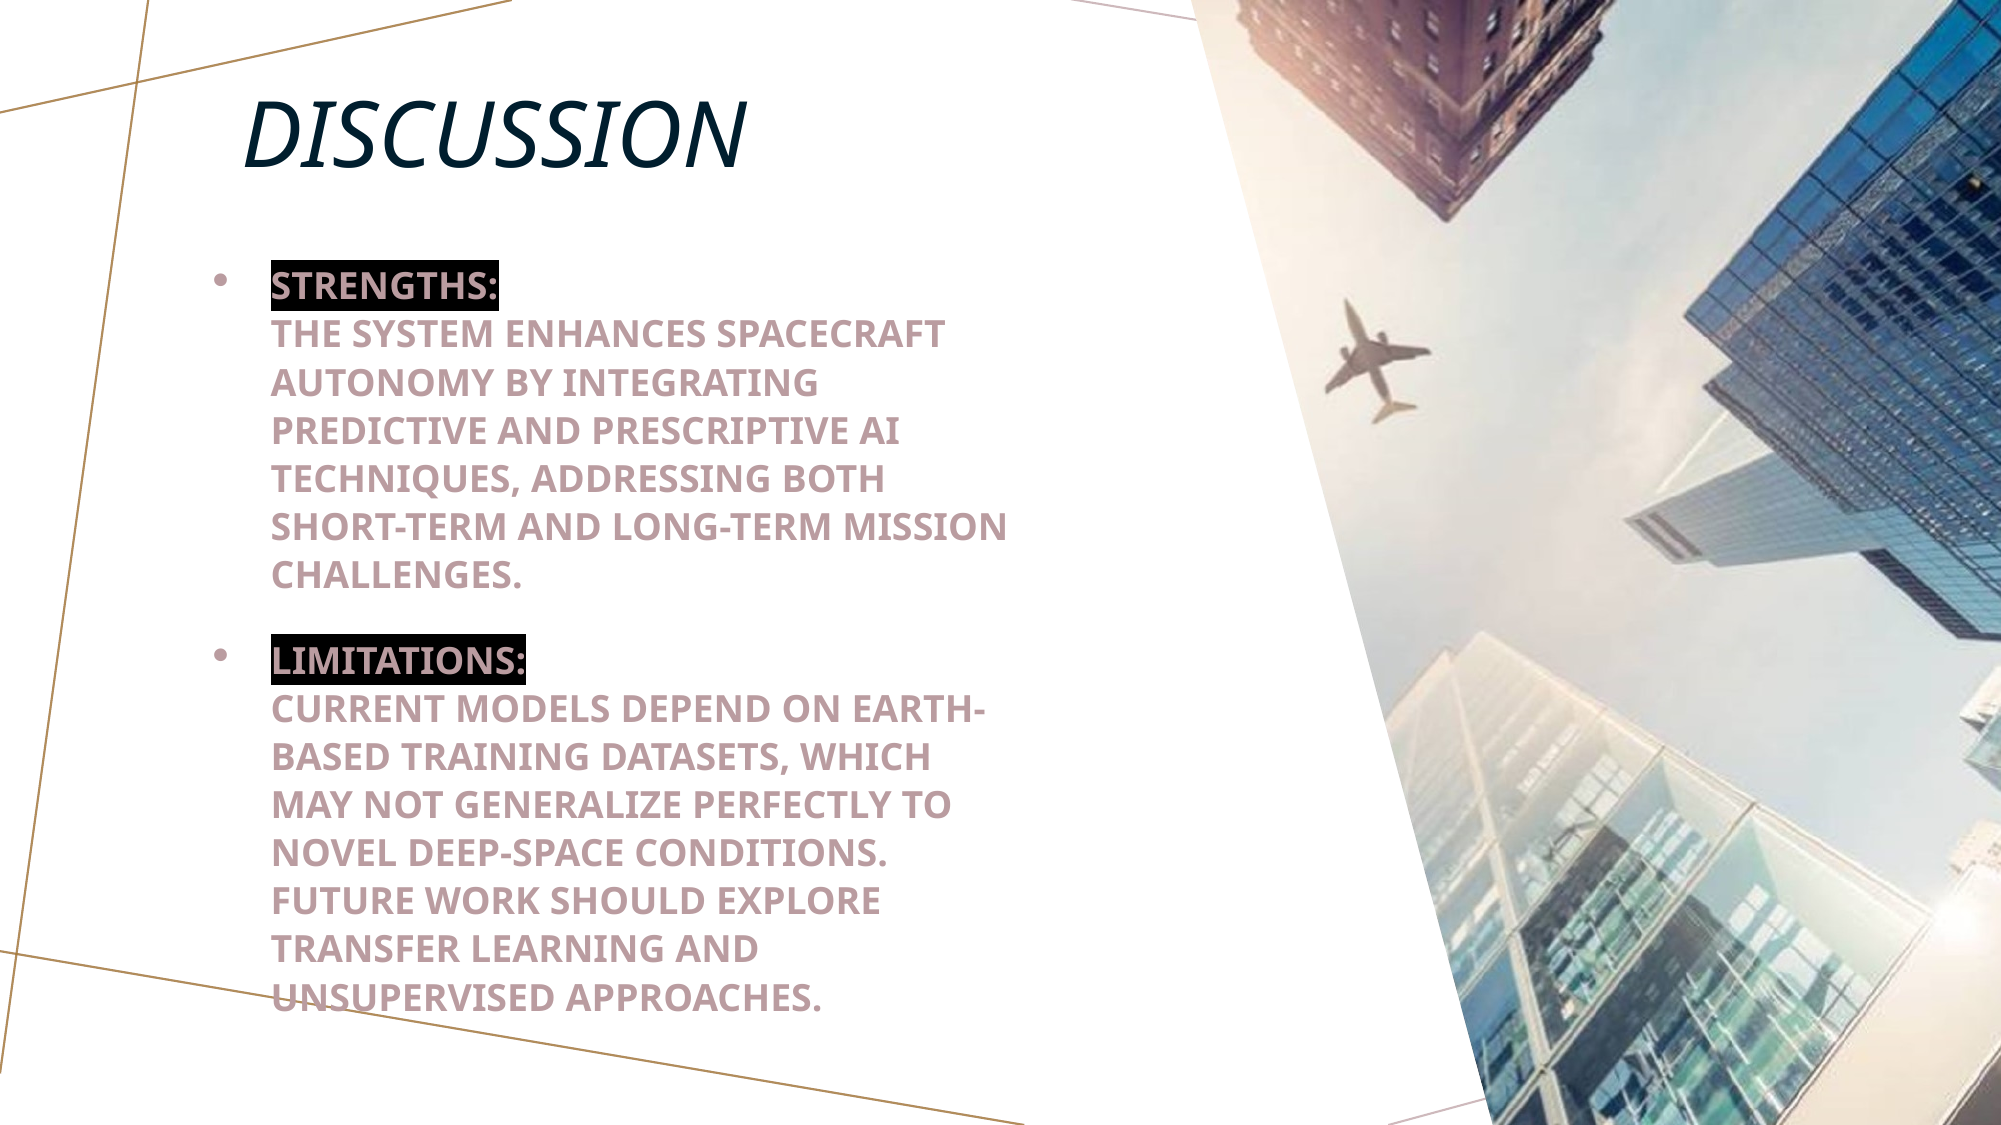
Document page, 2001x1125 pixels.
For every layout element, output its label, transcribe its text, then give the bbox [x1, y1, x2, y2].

picture [1190, 0, 2001, 1125]
title discussion [226, 77, 1052, 196]
subtitle Strengths: The system enhances spacecraft autonomy by integrating predictive and prescriptive AI techniques, addressing both short-term and long-term mission challenges. Limitations: Current models depend on Earth-based training datasets, which may not generalize perfectly to novel deep-space conditions. Future work should explore transfer learning and unsupervised approaches. [199, 251, 1025, 563]
